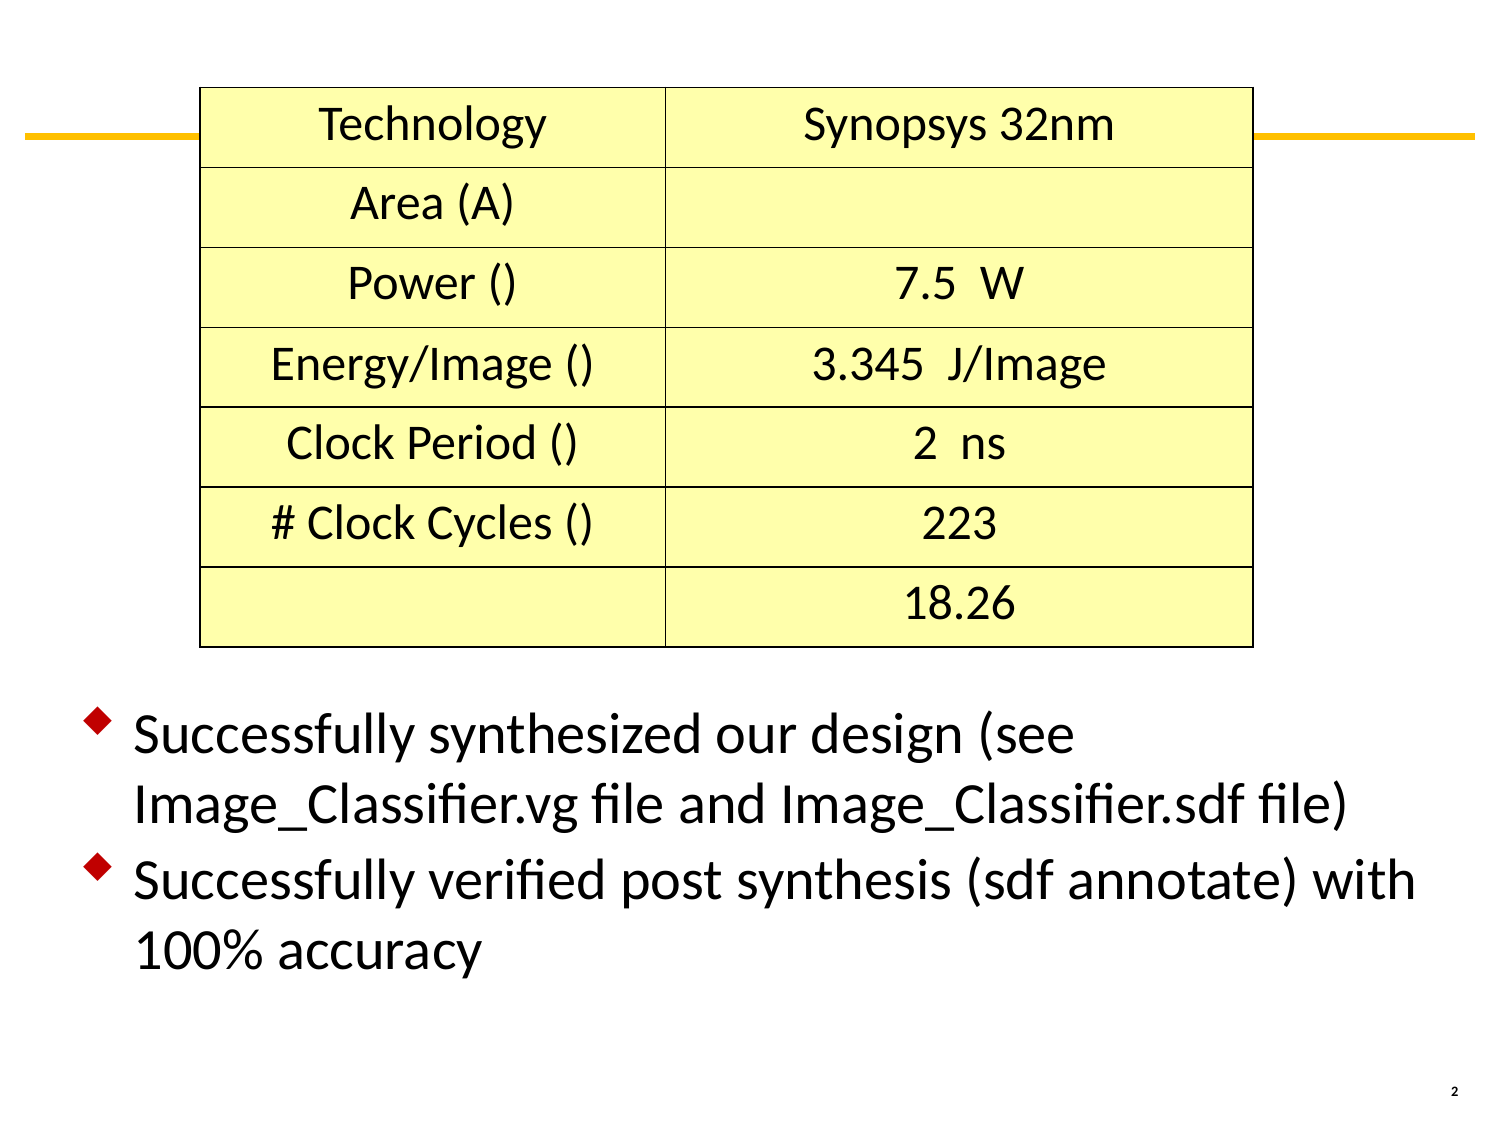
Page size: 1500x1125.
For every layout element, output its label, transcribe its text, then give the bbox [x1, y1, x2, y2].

slide_number 2 [745, 1073, 1474, 1122]
list Successfully synthesized our design (see Image_Classifier.vg file and Image_Classifier.sdf file) Successfully verified post synthesis (sdf annotate) with 100% accuracy [62, 687, 1438, 1063]
